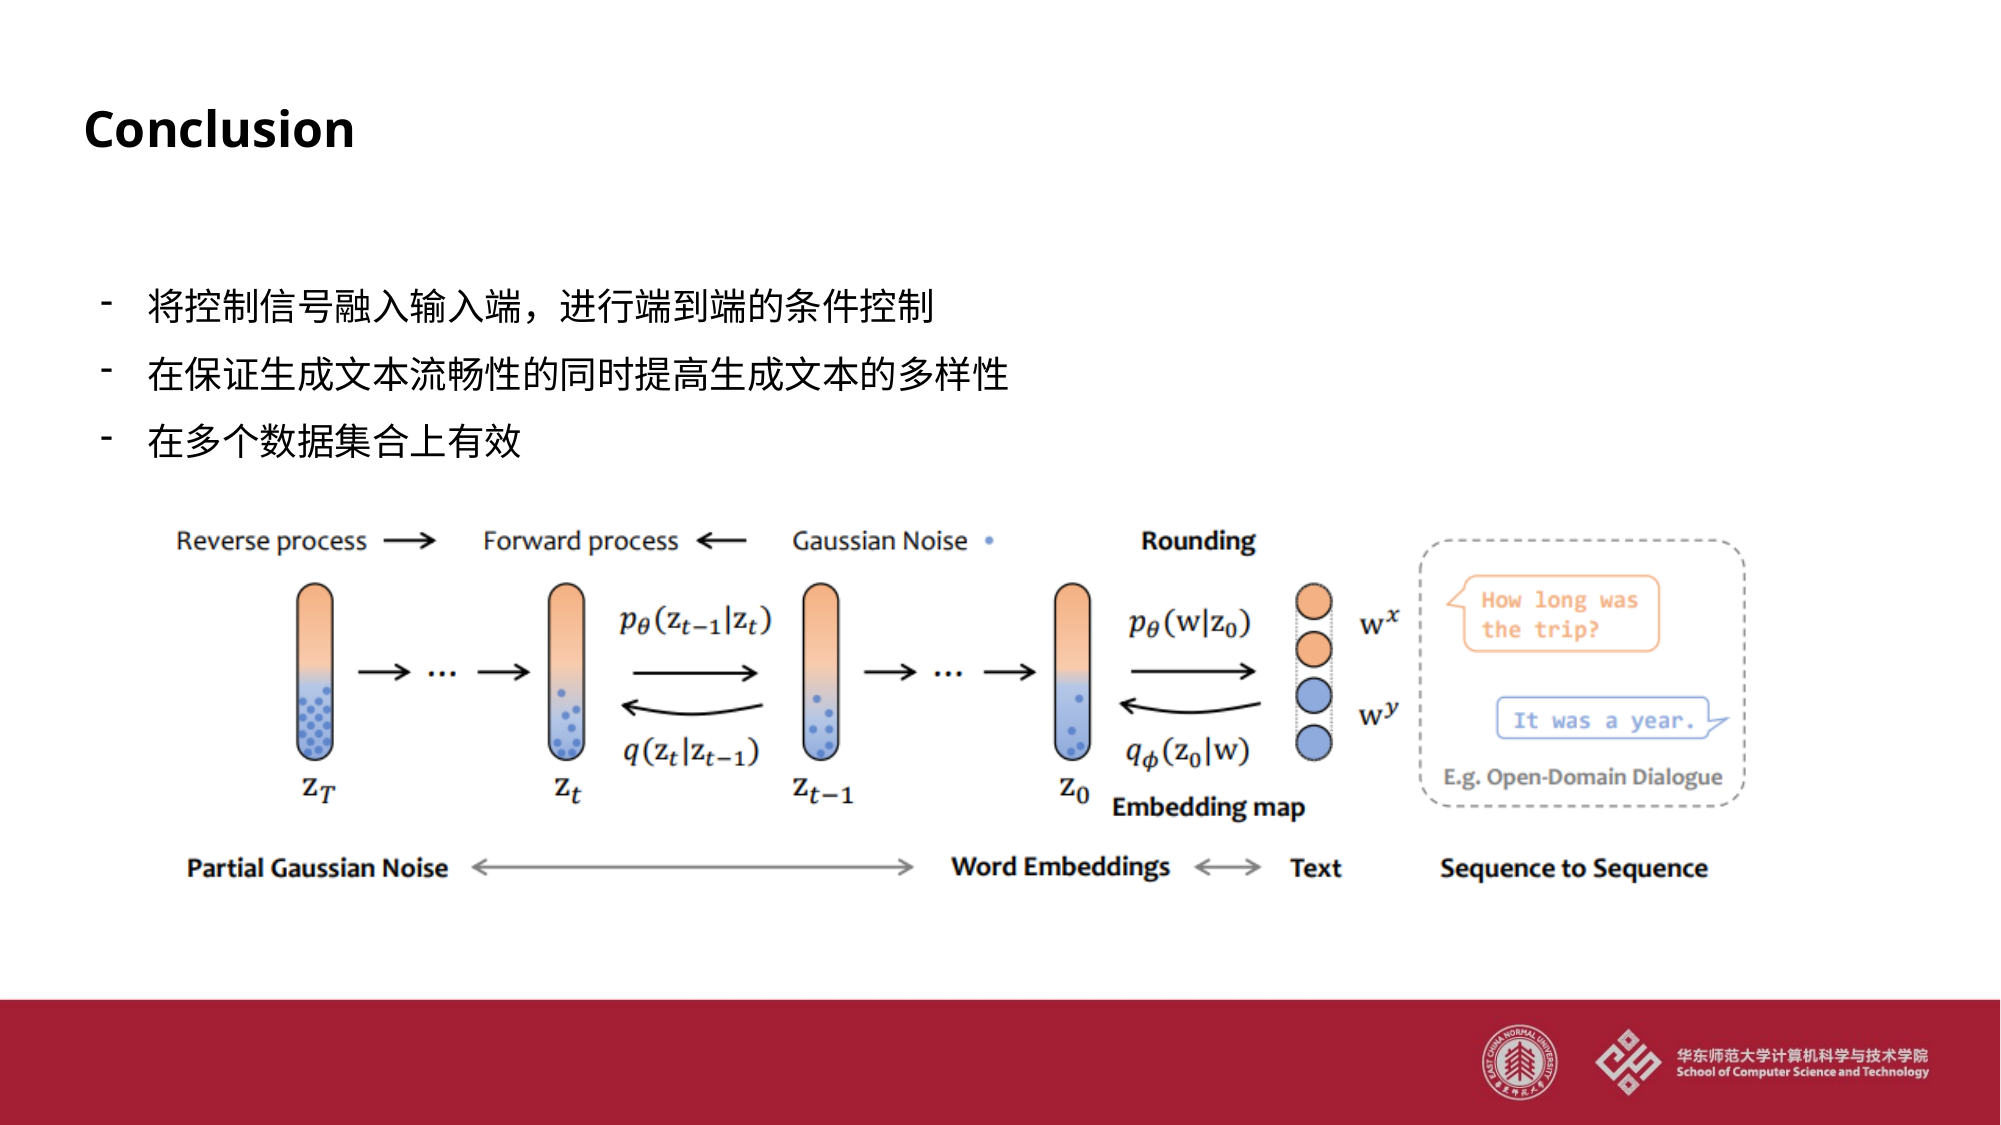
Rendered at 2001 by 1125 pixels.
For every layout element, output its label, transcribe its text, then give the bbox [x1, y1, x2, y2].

text_box 将控制信号融入输入端，进行端到端的条件控制 在保证生成文本流畅性的同时提高生成文本的多样性 在多个数据集合上有效 [85, 253, 1662, 471]
picture [0, 0, 2001, 1125]
text_box Conclusion [68, 90, 1571, 165]
